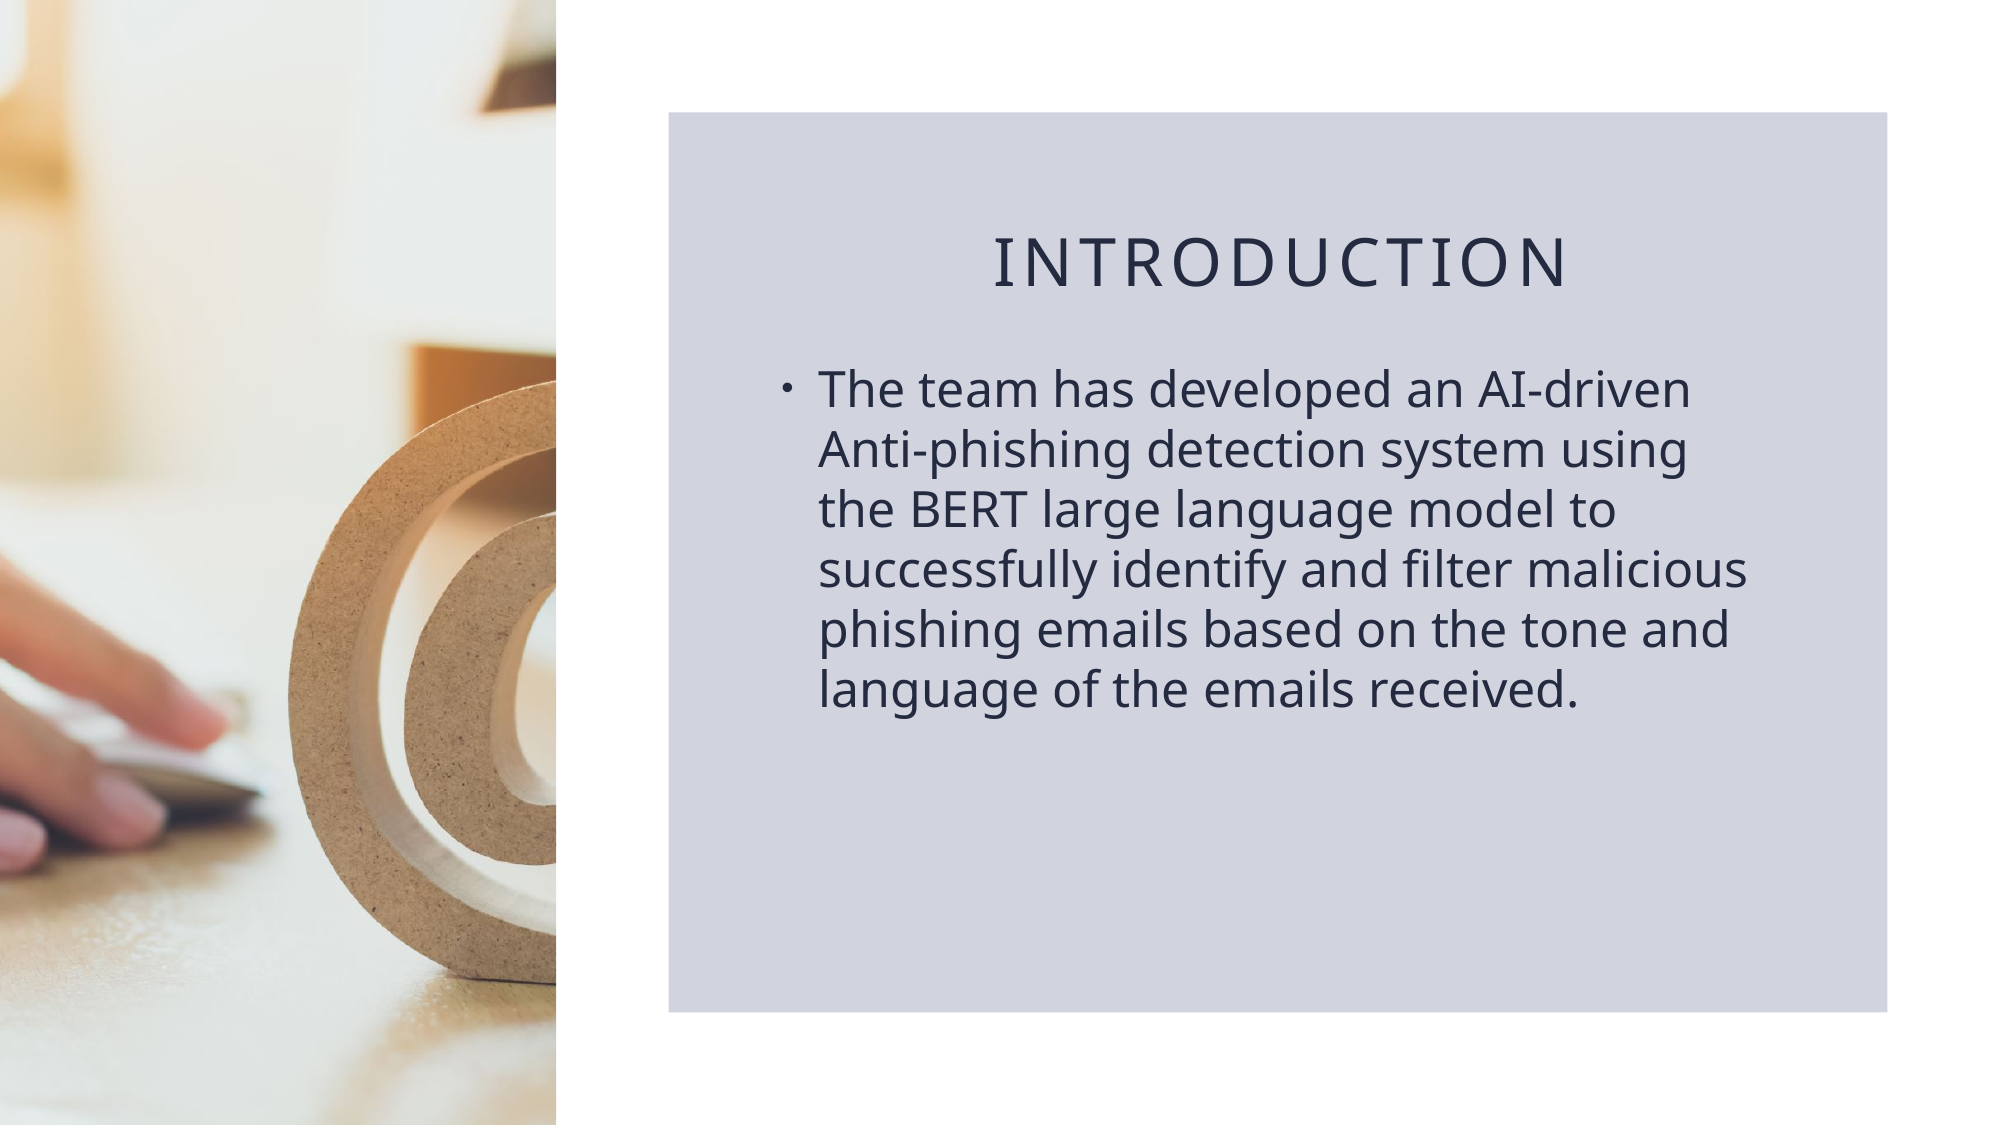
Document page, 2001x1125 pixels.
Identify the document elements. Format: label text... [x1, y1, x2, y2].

text_box [557, 0, 2000, 1125]
picture [0, 0, 557, 1125]
list The team has developed an AI-driven Anti-phishing detection system using the BERT large language model to successfully identify and filter malicious phishing emails based on the tone and language of the emails received. [766, 350, 1792, 931]
text_box [668, 111, 1888, 1013]
title INTRODUCTION [781, 154, 1782, 309]
